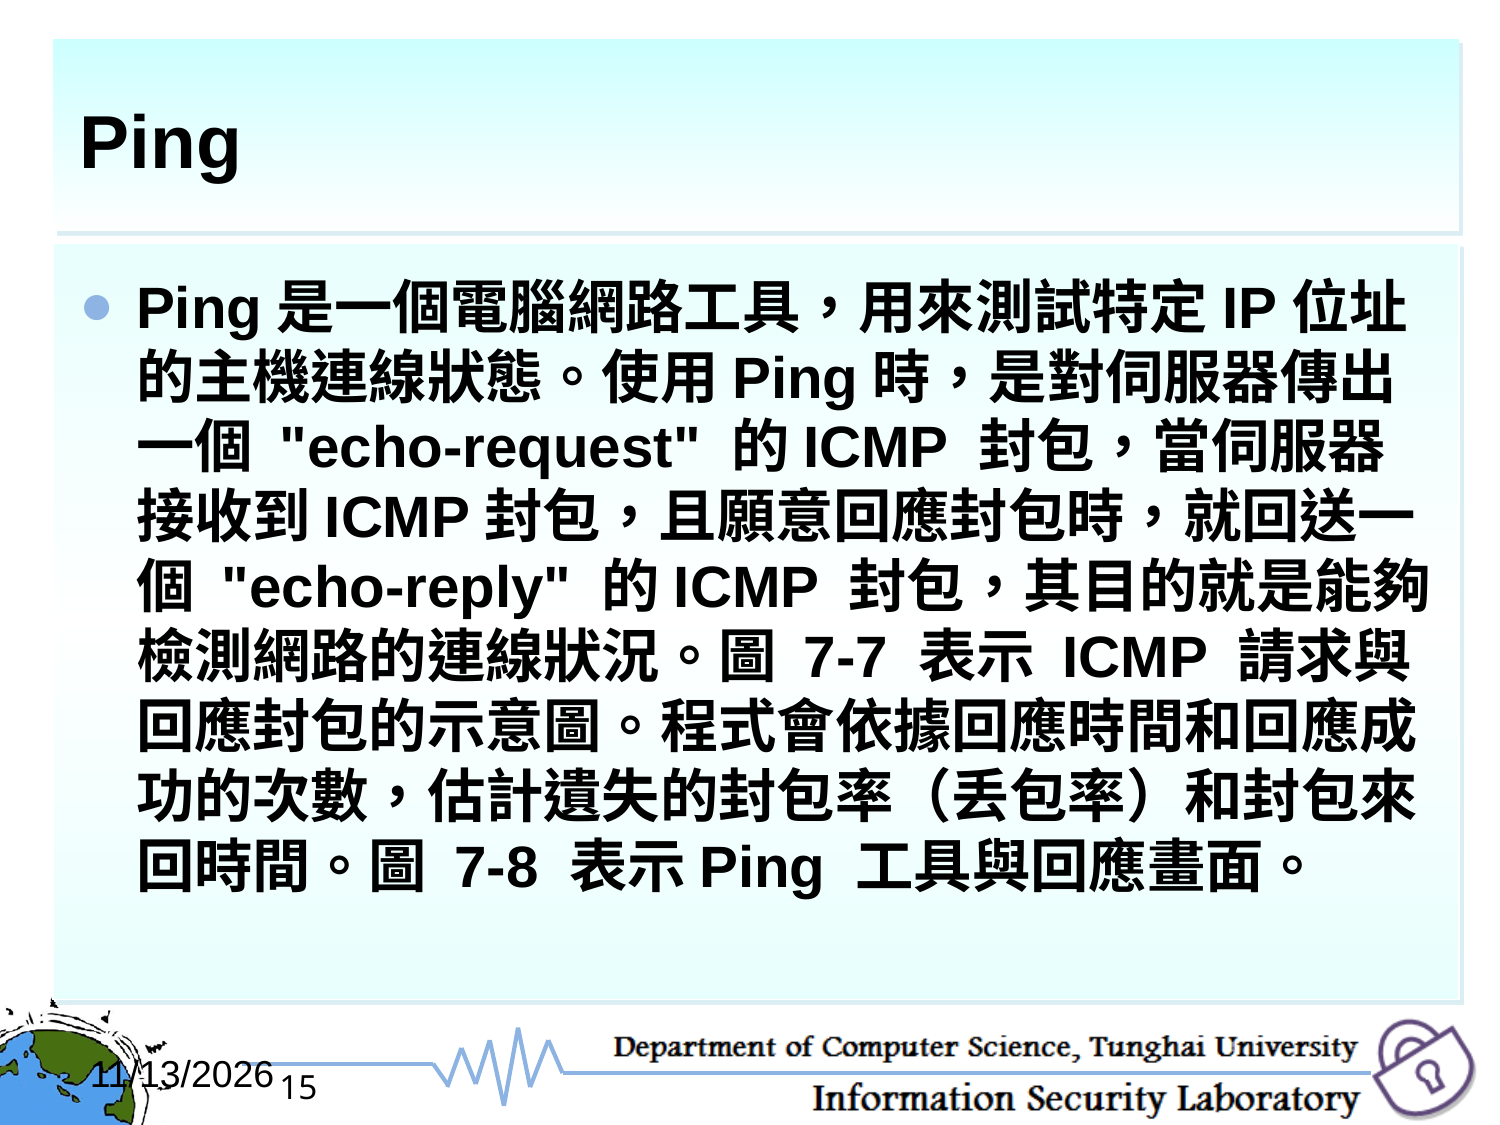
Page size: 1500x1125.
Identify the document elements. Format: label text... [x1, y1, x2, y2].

list Ping是一個電腦網路工具，用來測試特定IP位址的主機連線狀態。使用Ping時，是對伺服器傳出一個 "echo-request" 的ICMP 封包，當伺服器接收到ICMP封包，且願意回應封包時，就回送一個 "echo-reply" 的ICMP 封包，其目的就是能夠檢測網路的連線狀況。圖 7-7 表示 ICMP 請求與回應封包的示意圖。程式會依據回應時間和回應成功的次數，估計遺失的封包率（丢包率）和封包來回時間。圖 7-8 表示Ping 工具與回應畫面。 [64, 262, 1459, 1005]
picture [601, 1026, 1365, 1071]
picture [1371, 1017, 1481, 1124]
picture [809, 1076, 1369, 1124]
title Ping [64, 45, 1449, 233]
slide_number 15 [253, 1058, 333, 1125]
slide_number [75, 1042, 425, 1103]
picture [0, 984, 184, 1125]
